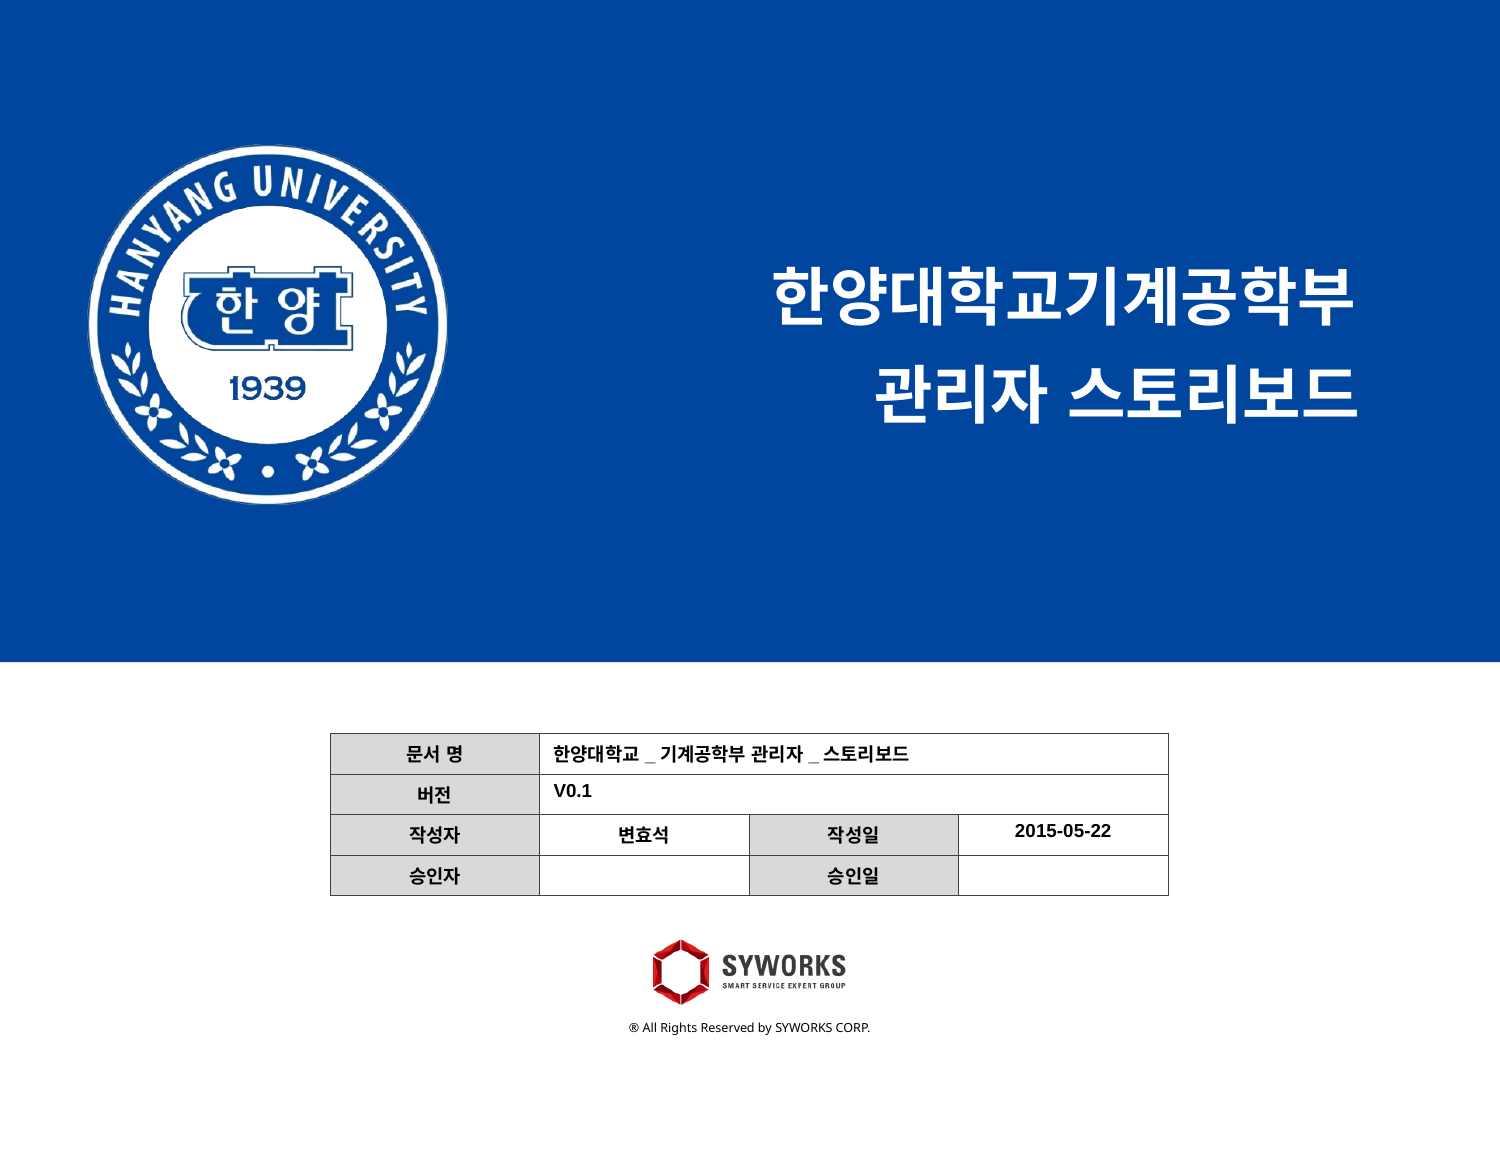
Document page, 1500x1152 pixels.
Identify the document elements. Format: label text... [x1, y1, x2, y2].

table_cell 작성자 [331, 815, 539, 855]
table_header 문서 명 [331, 734, 539, 774]
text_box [87, 144, 448, 506]
text_box ® All Rights Reserved by SYWORKS CORP. [628, 1020, 871, 1036]
table_cell 버전 [331, 775, 539, 814]
table_header 한양대학교_기계공학부 관리자_스토리보드 [540, 734, 1168, 774]
table_cell [540, 856, 749, 895]
table_cell 2015-05-22 [959, 815, 1168, 855]
table_cell 작성일 [750, 815, 958, 855]
text_box 관리자 스토리보드 [859, 348, 1375, 440]
text_box [0, 0, 1500, 663]
table_cell 승인자 [331, 856, 539, 895]
text_box 한양대학교기계공학부 [756, 249, 1372, 341]
table_cell 승인일 [750, 856, 958, 895]
picture [649, 934, 850, 1011]
table_cell [959, 856, 1168, 895]
table_cell V0.1 [540, 775, 1168, 814]
table_cell 변효석 [540, 815, 749, 855]
